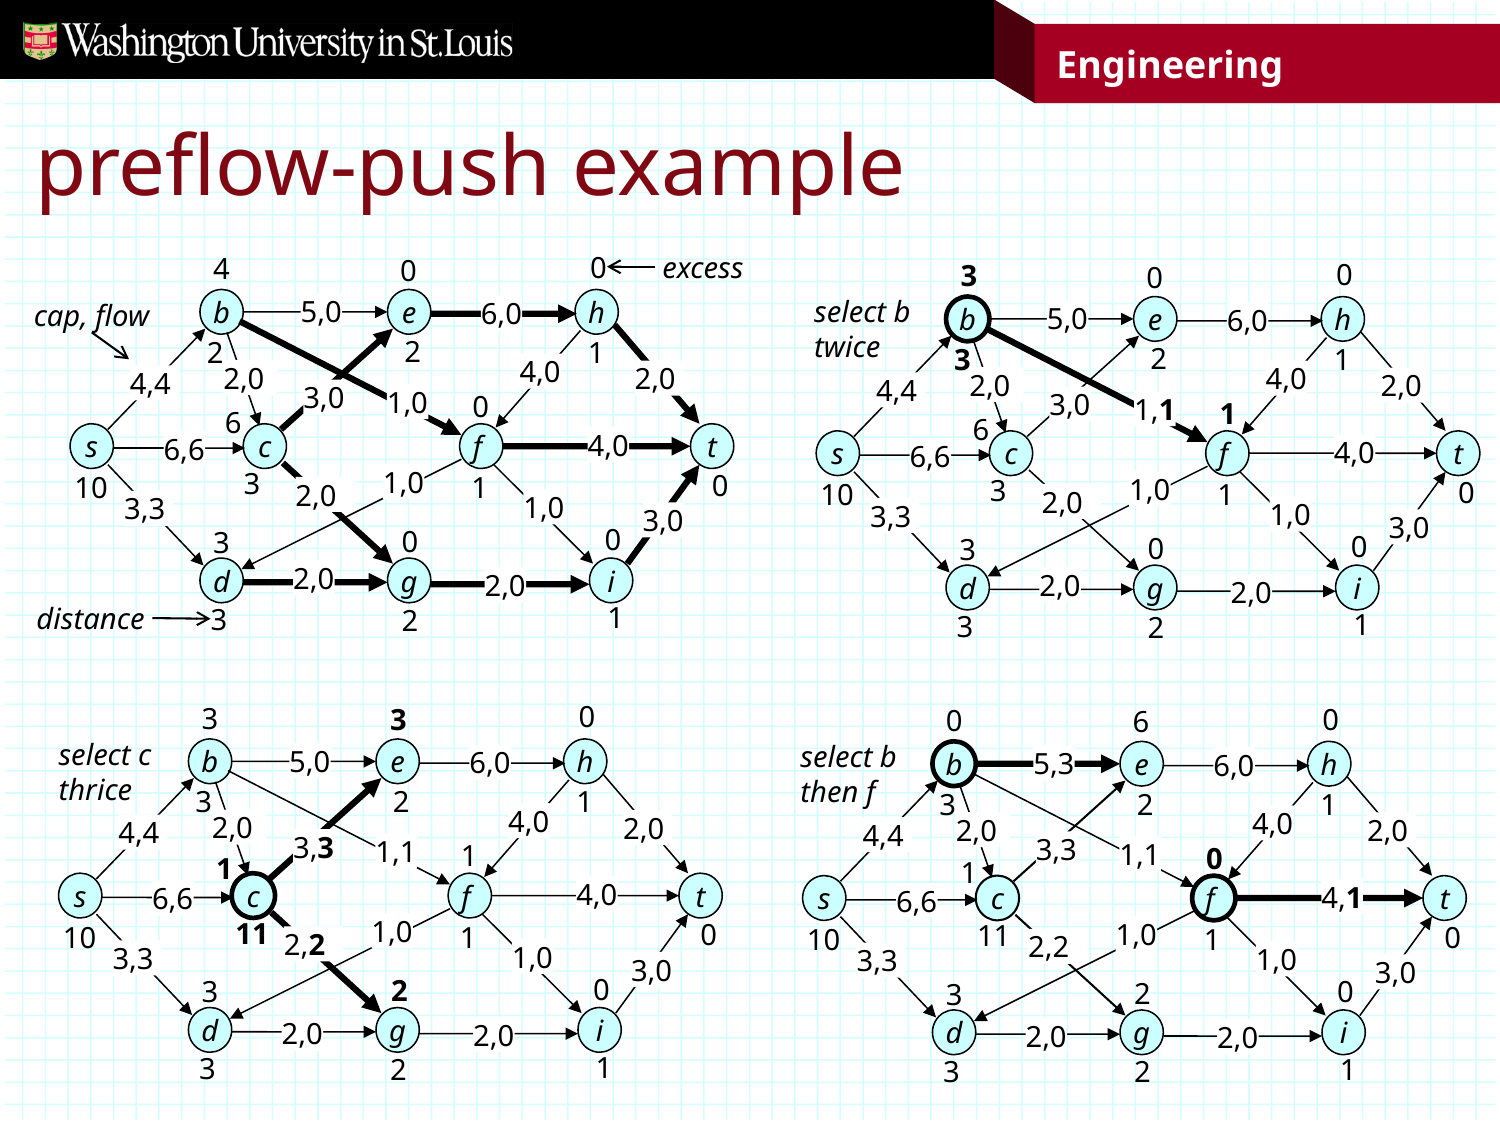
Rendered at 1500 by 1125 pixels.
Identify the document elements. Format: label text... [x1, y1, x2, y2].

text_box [47, 698, 723, 1087]
picture [23, 23, 58, 59]
title preflow-push example [19, 92, 1456, 231]
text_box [791, 700, 1467, 1090]
picture [59, 23, 513, 63]
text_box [805, 255, 1481, 645]
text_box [25, 248, 755, 638]
